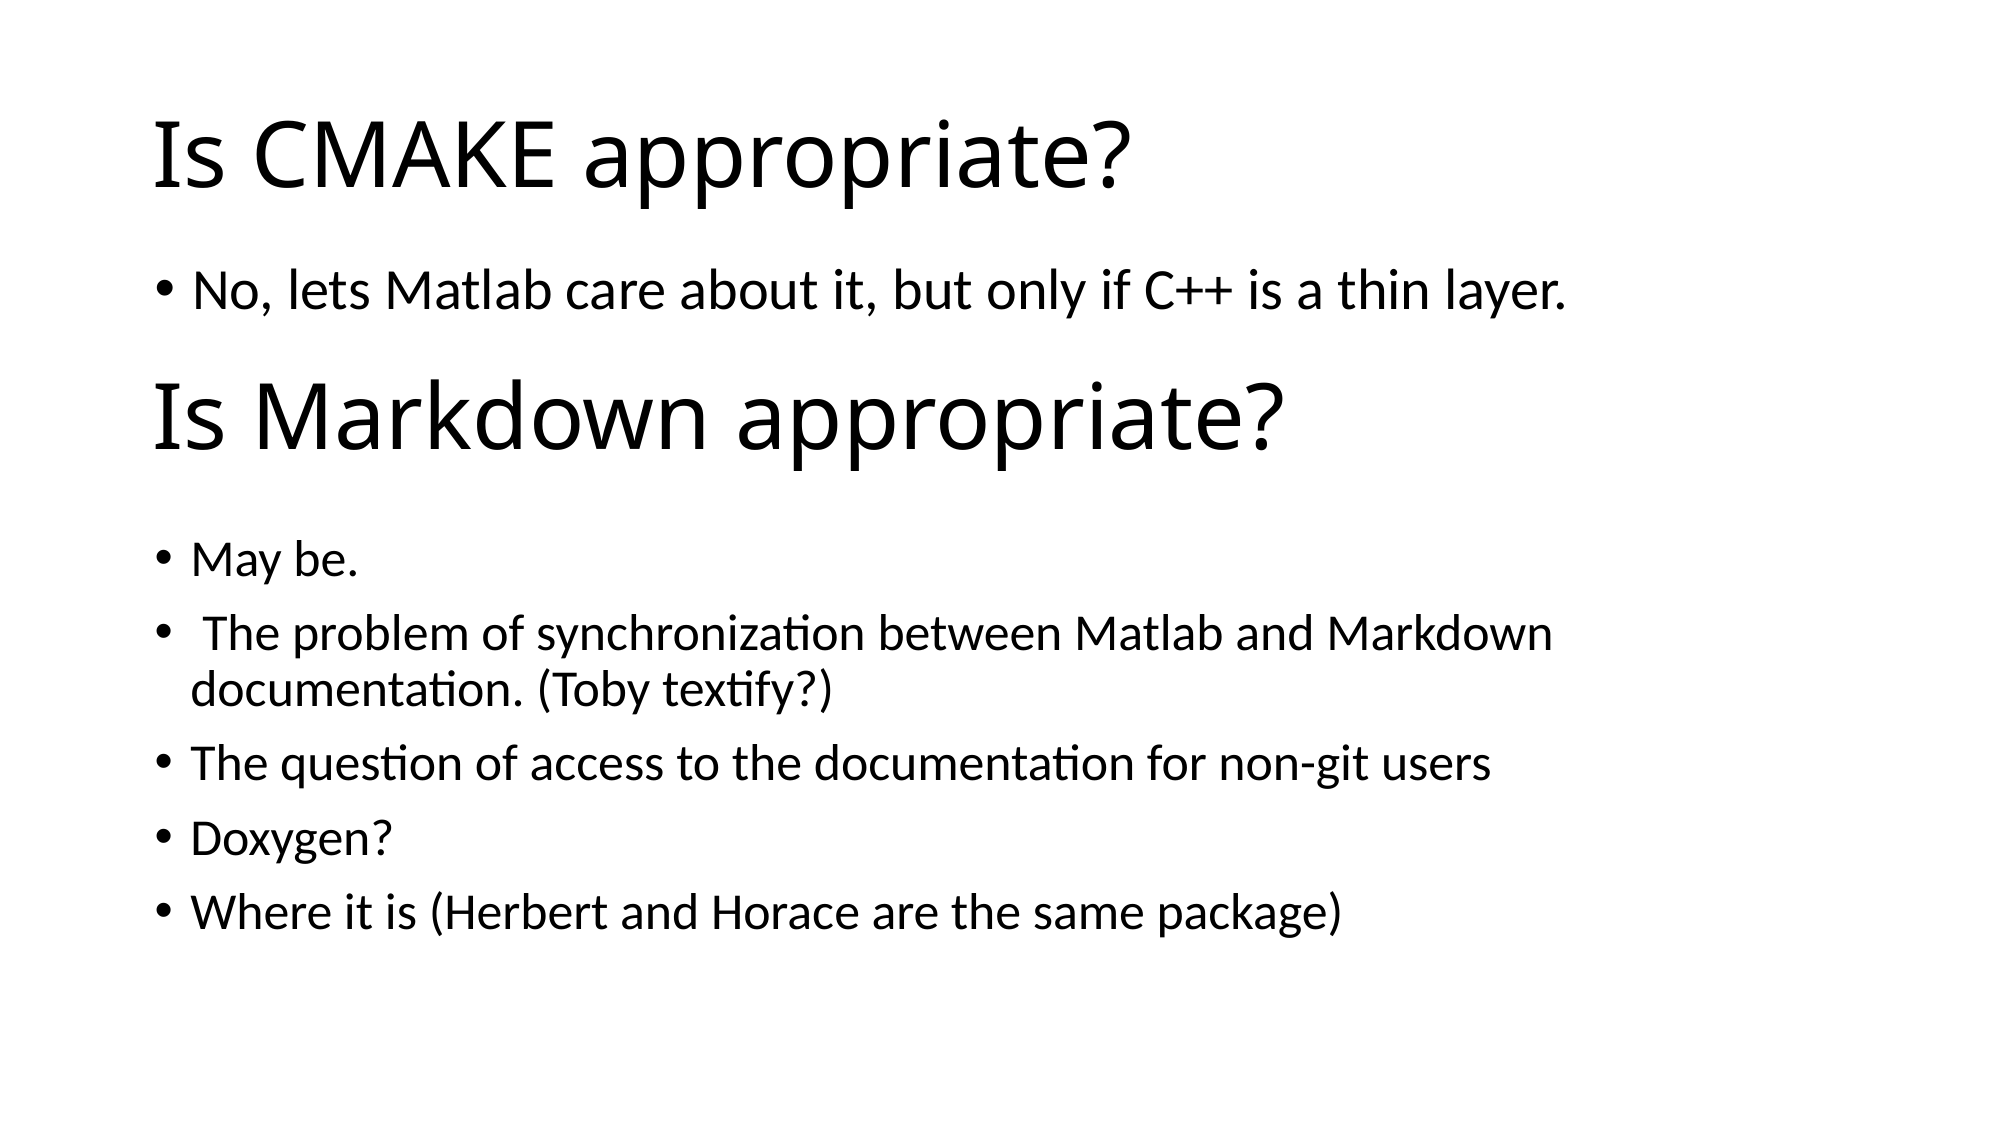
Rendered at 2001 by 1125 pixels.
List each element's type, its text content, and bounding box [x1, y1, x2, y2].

text_box May be. The problem of synchronization between Matlab and Markdown documentation. (Toby textify?) The question of access to the documentation for non-git users Doxygen? Where it is (Herbert and Horace are the same package) [139, 523, 1865, 952]
list No, lets Matlab care about it, but only if C++ is a thin layer. [139, 251, 1865, 371]
title Is CMAKE appropriate? [137, 49, 1863, 267]
text_box Is Markdown appropriate? [137, 310, 1863, 529]
